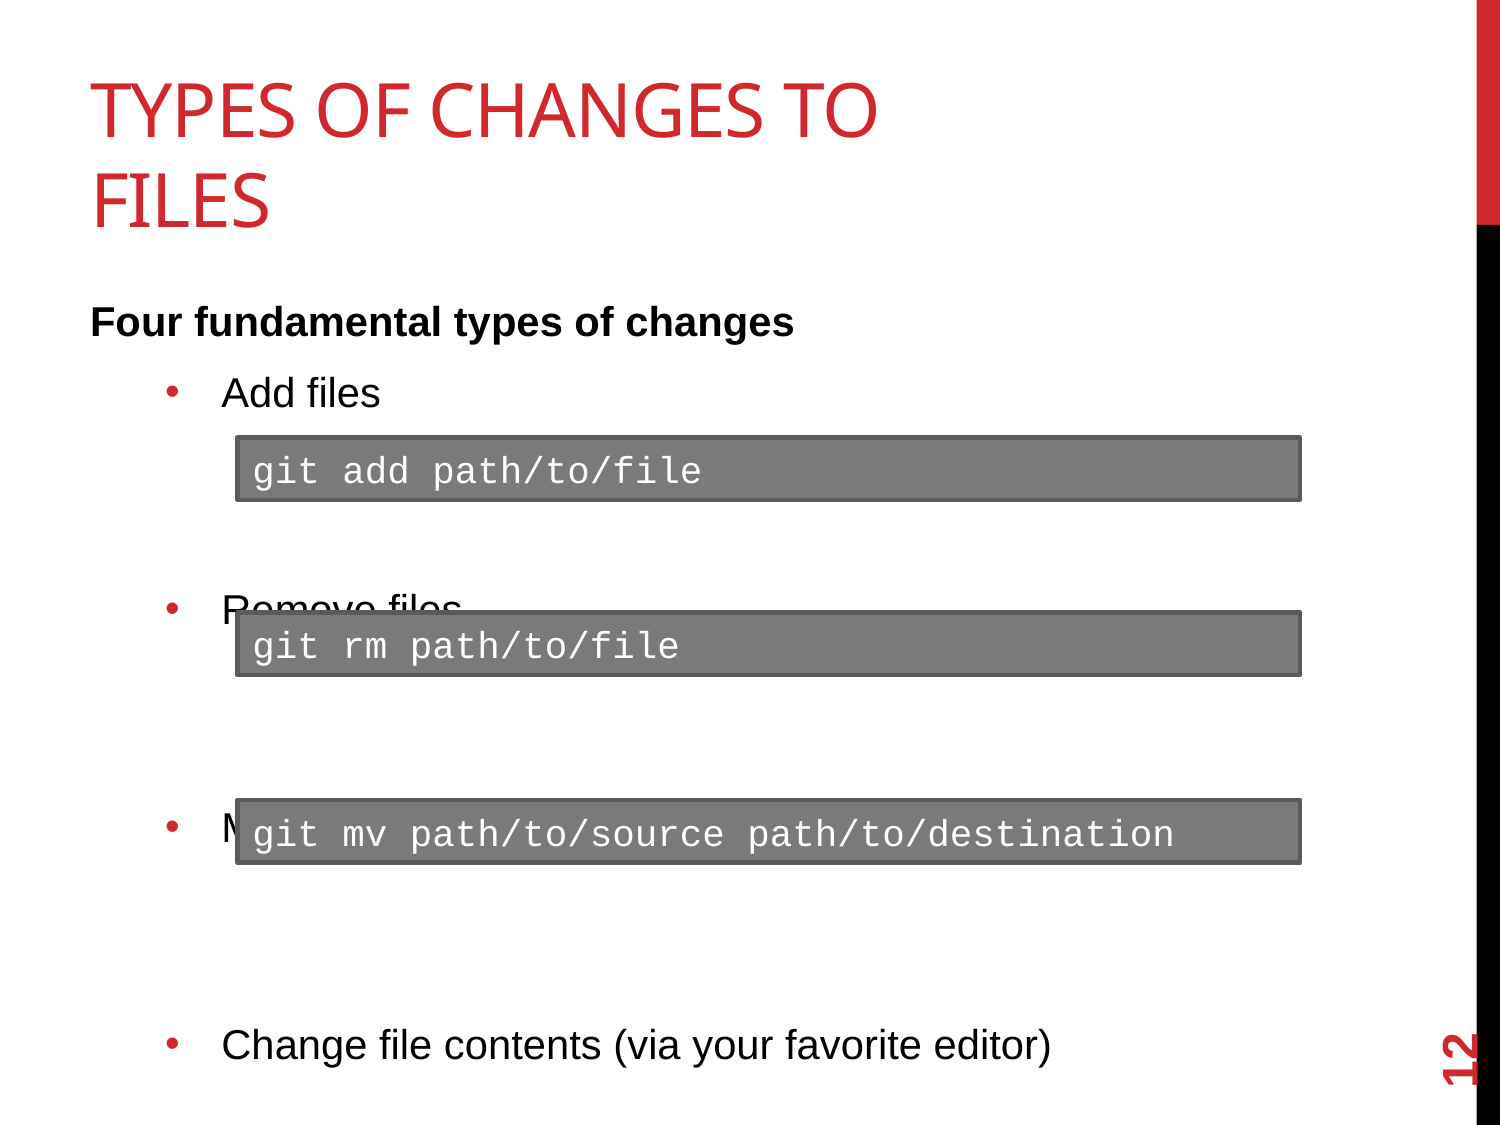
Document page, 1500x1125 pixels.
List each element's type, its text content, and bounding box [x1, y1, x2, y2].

slide_number 12 [1427, 887, 1488, 1104]
text_box git mv path/to/source path/to/destination [235, 798, 1302, 865]
title Types of changes to files [75, 25, 1025, 250]
text_box git add path/to/file [235, 435, 1302, 502]
list Four fundamental types of changes Add files Remove files Move files Change file contents (via your favorite editor) [75, 287, 1325, 1005]
text_box git rm path/to/file [235, 610, 1302, 677]
